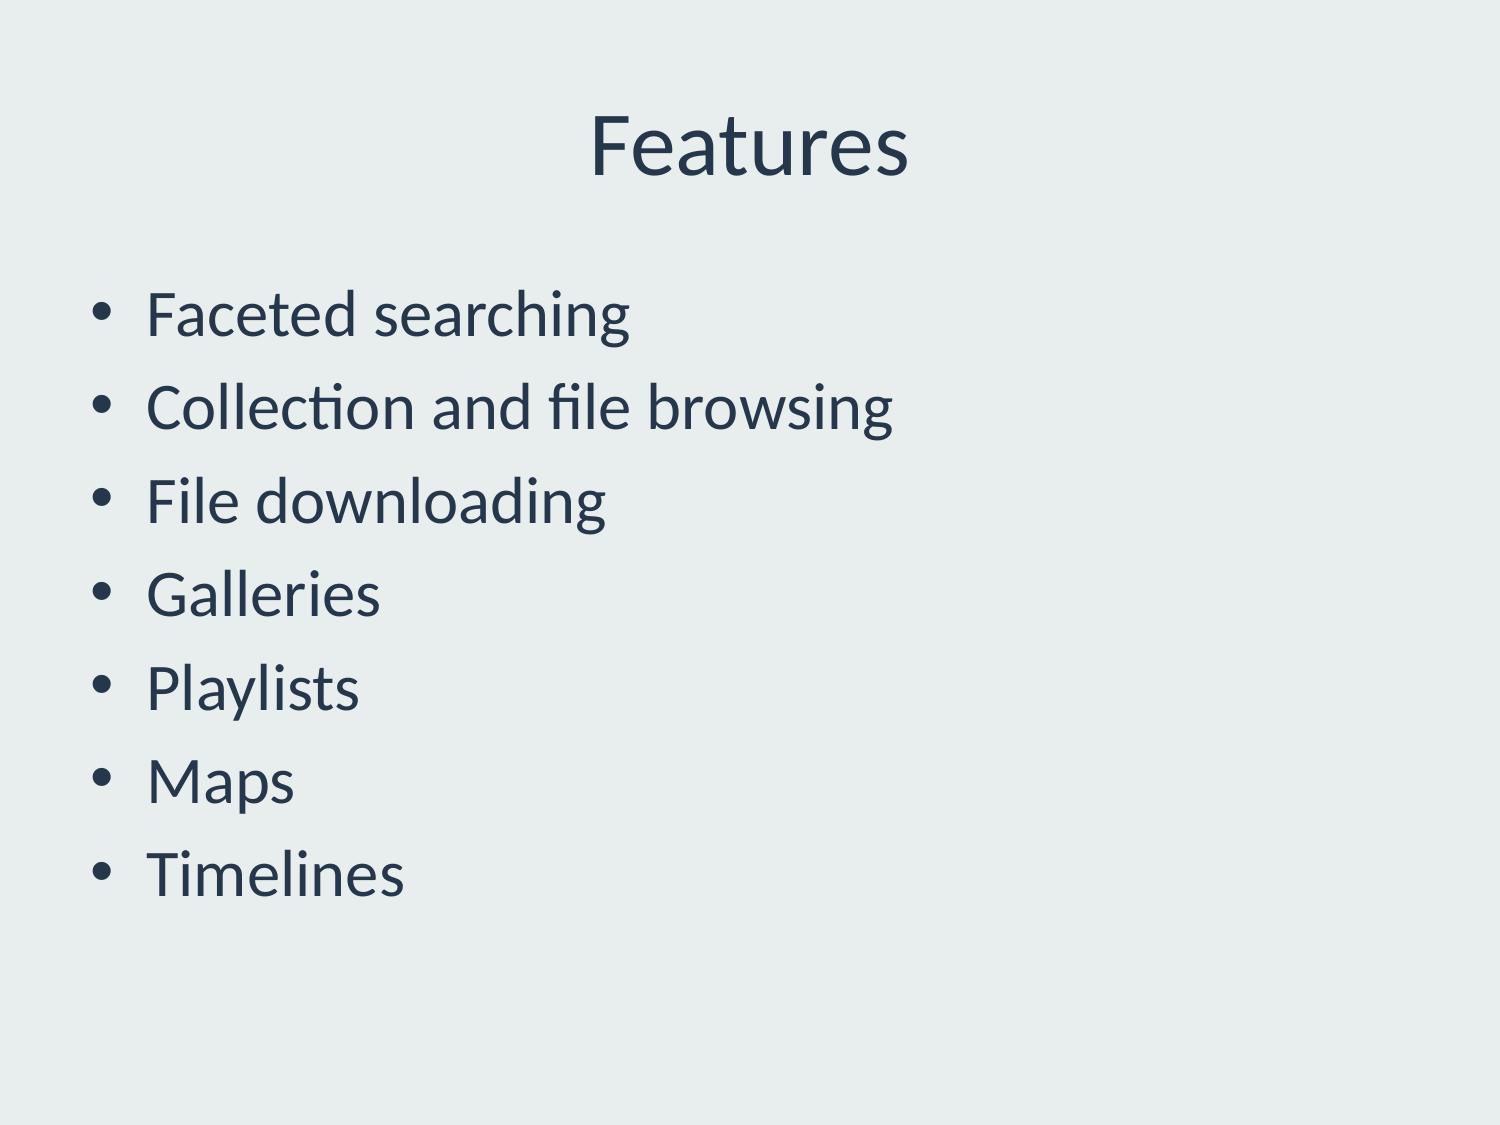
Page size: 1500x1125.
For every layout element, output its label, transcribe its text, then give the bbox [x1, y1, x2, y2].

title Features [75, 45, 1425, 233]
list Faceted searching Collection and file browsing File downloading Galleries Playlists Maps Timelines [75, 262, 1425, 1005]
